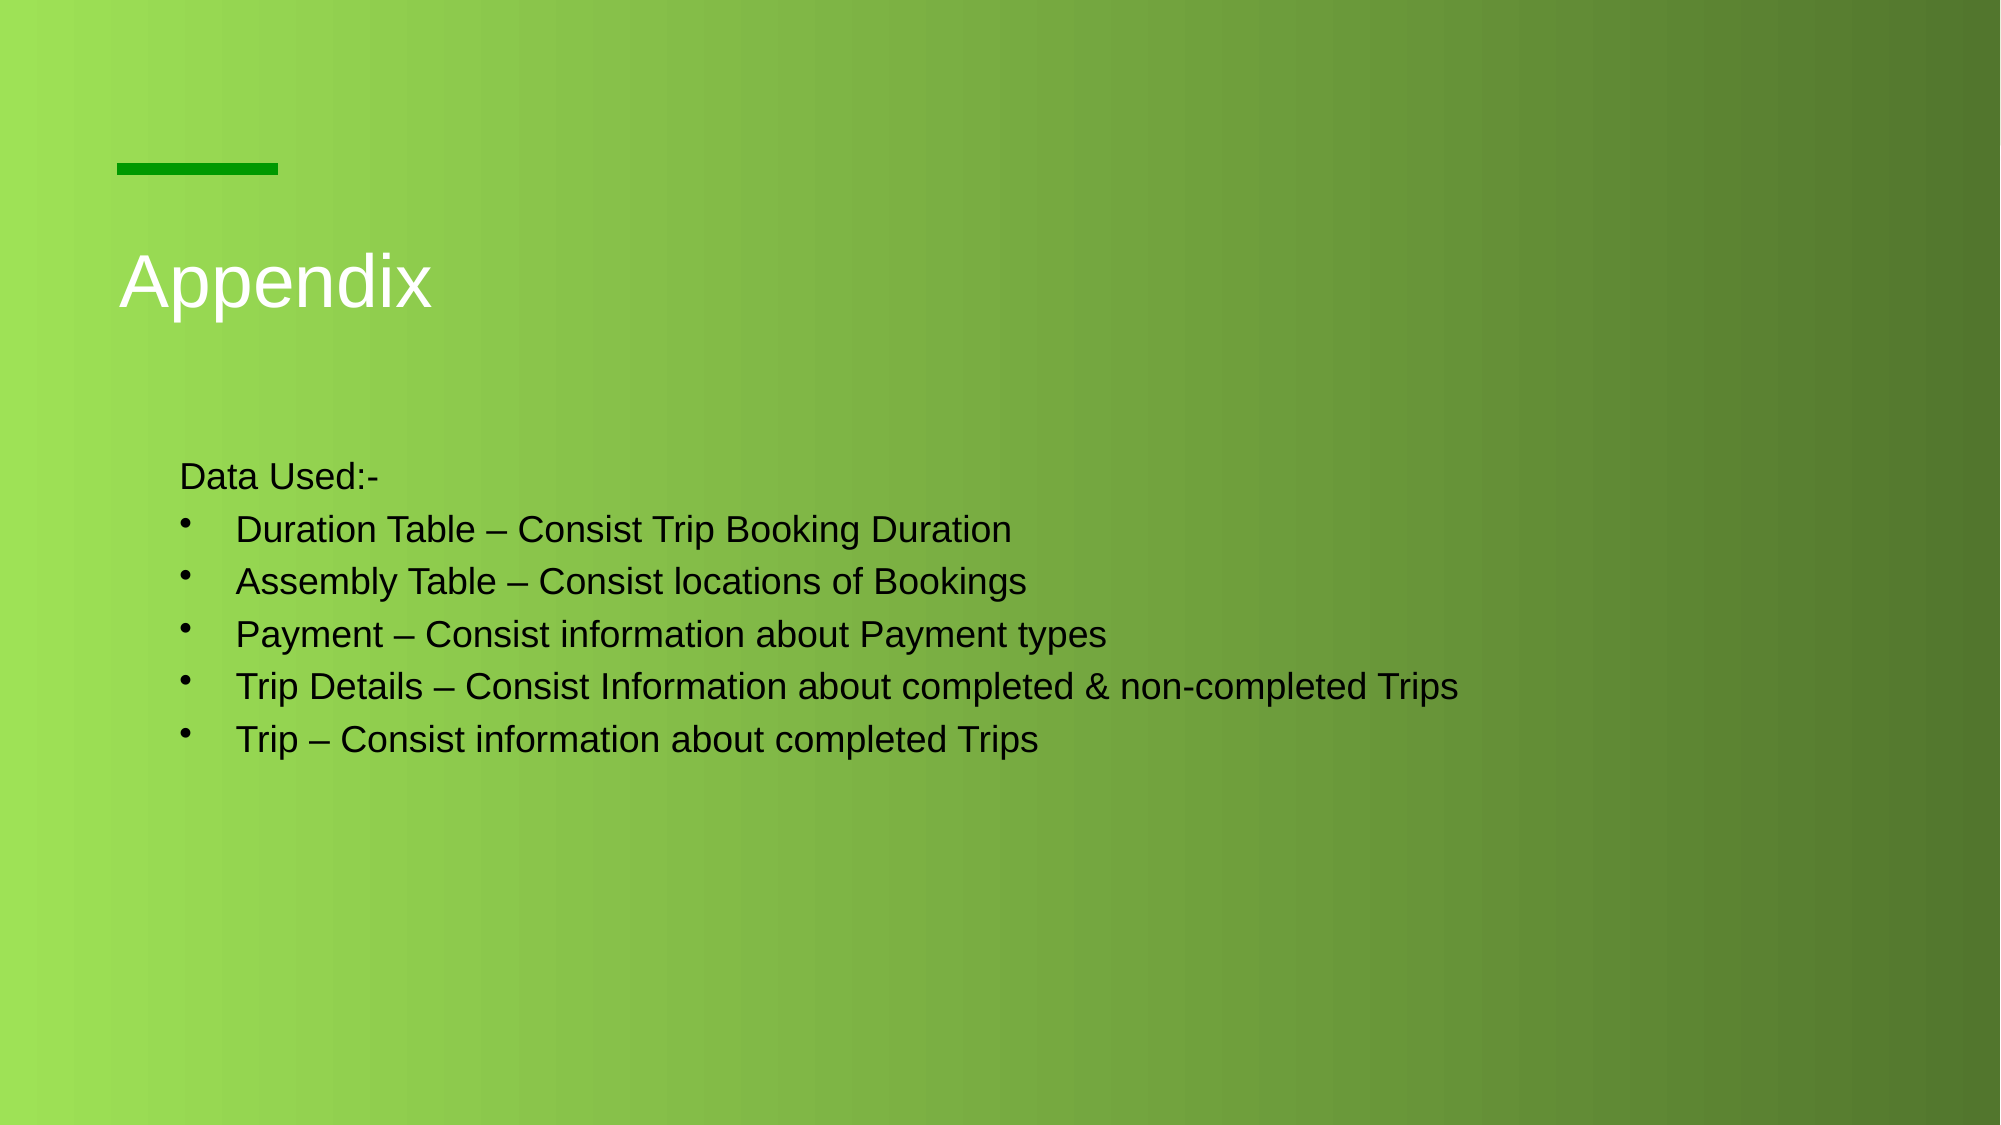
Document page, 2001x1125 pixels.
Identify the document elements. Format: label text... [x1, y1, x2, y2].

text_box [0, 0, 2000, 1125]
list Data Used:- Duration Table – Consist Trip Booking Duration Assembly Table – Consist locations of Bookings Payment – Consist information about Payment types Trip Details – Consist Information about completed & non-completed Trips Trip – Consist information about completed Trips [164, 444, 1892, 1034]
title Appendix [104, 224, 1892, 390]
